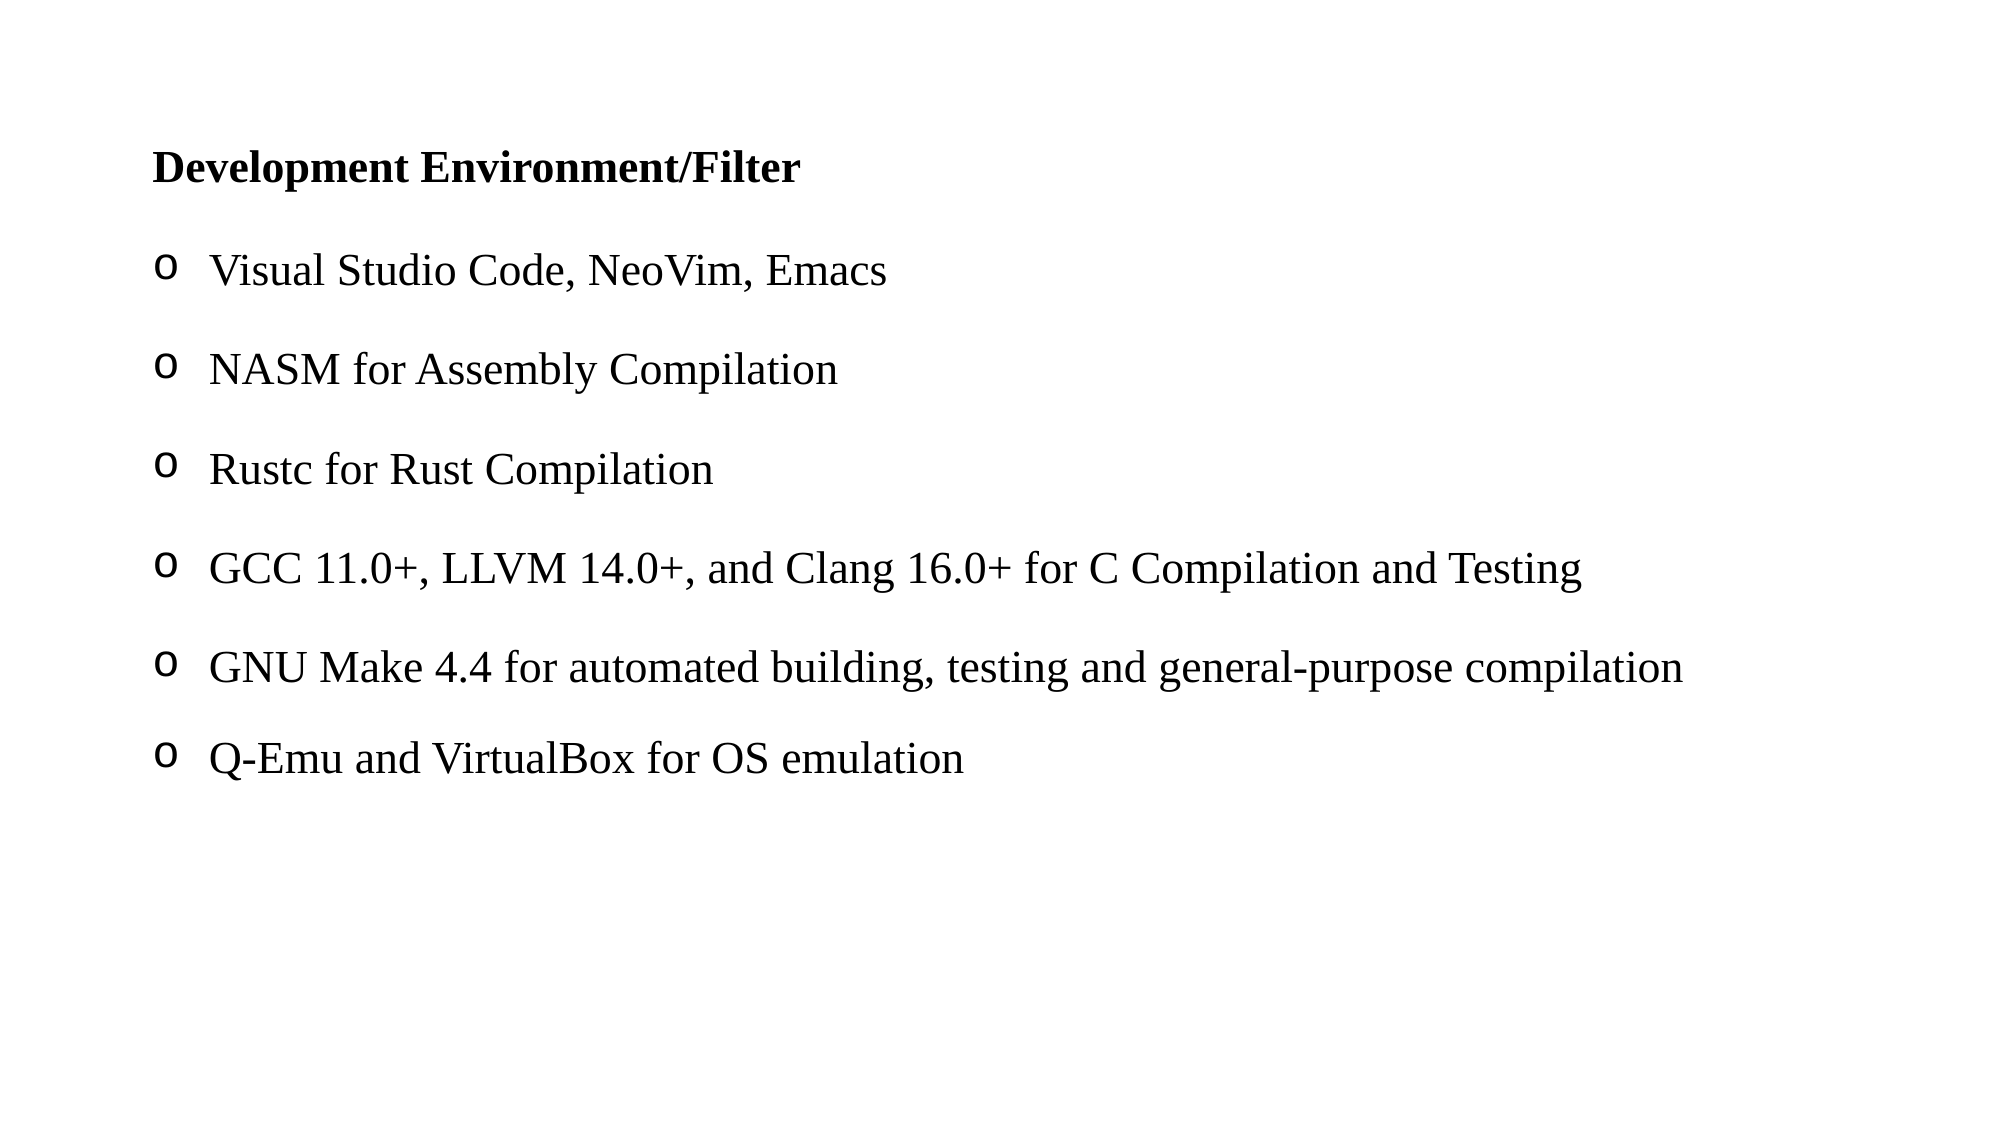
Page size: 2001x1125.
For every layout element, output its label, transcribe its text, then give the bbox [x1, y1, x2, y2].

list Development Environment/Filter Visual Studio Code, NeoVim, Emacs NASM for Assembly Compilation Rustc for Rust Compilation GCC 11.0+, LLVM 14.0+, and Clang 16.0+ for C Compilation and Testing GNU Make 4.4 for automated building, testing and general-purpose compilation Q-Emu and VirtualBox for OS emulation [137, 117, 1863, 1014]
